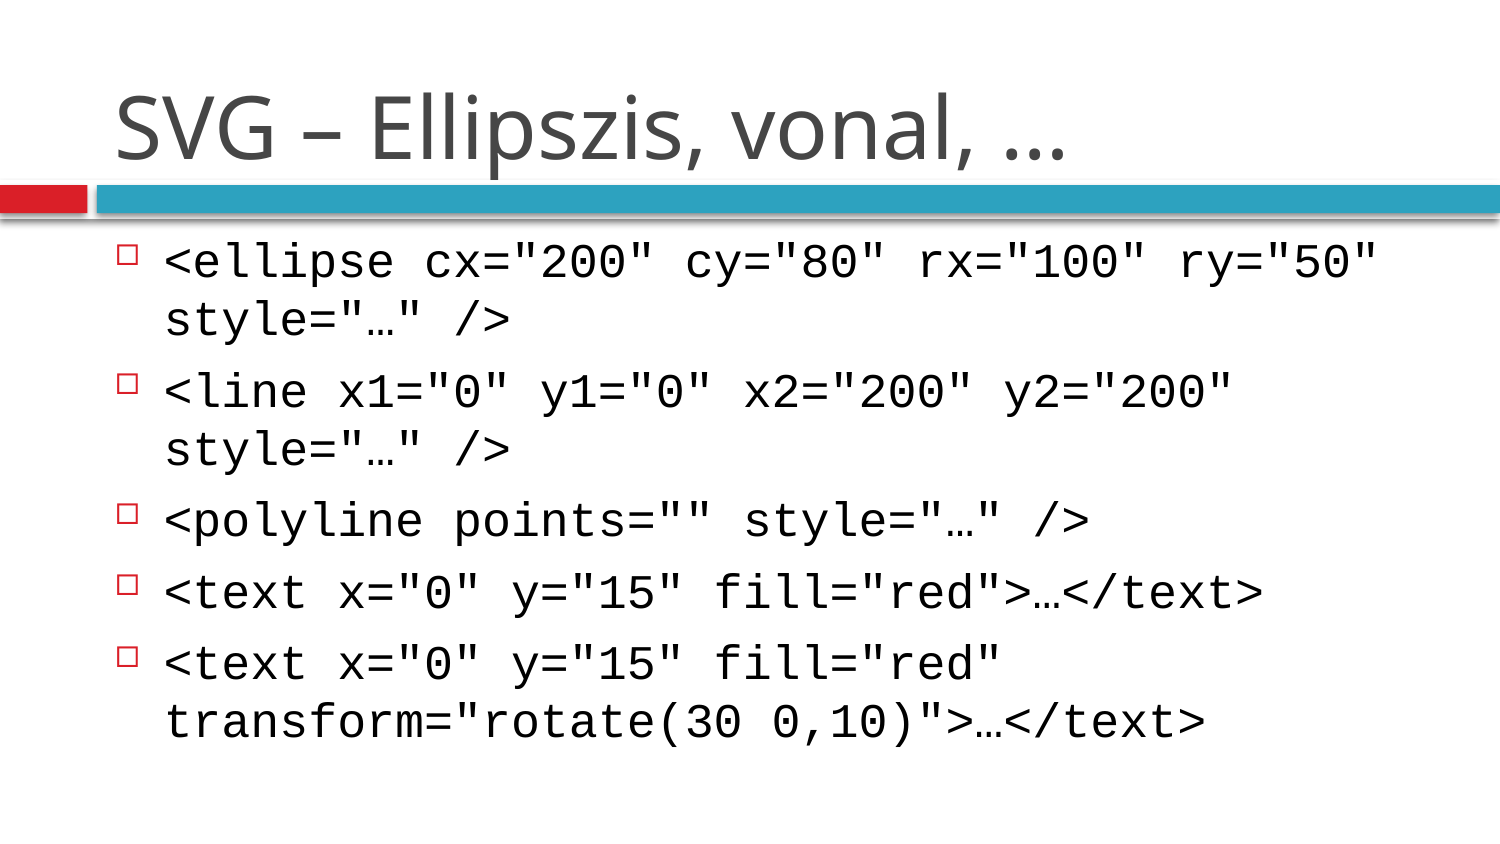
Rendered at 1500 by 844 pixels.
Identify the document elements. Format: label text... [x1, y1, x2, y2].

title SVG – Ellipszis, vonal, … [99, 19, 1438, 185]
list <ellipse cx="200" cy="80" rx="100" ry="50" style="…" /> <line x1="0" y1="0" x2="200" y2="200" style="…" /> <polyline points="" style="…" /> <text x="0" y="15" fill="red">…</text> <text x="0" y="15" fill="red" transform="rotate(30 0,10)">…</text> [99, 221, 1438, 760]
